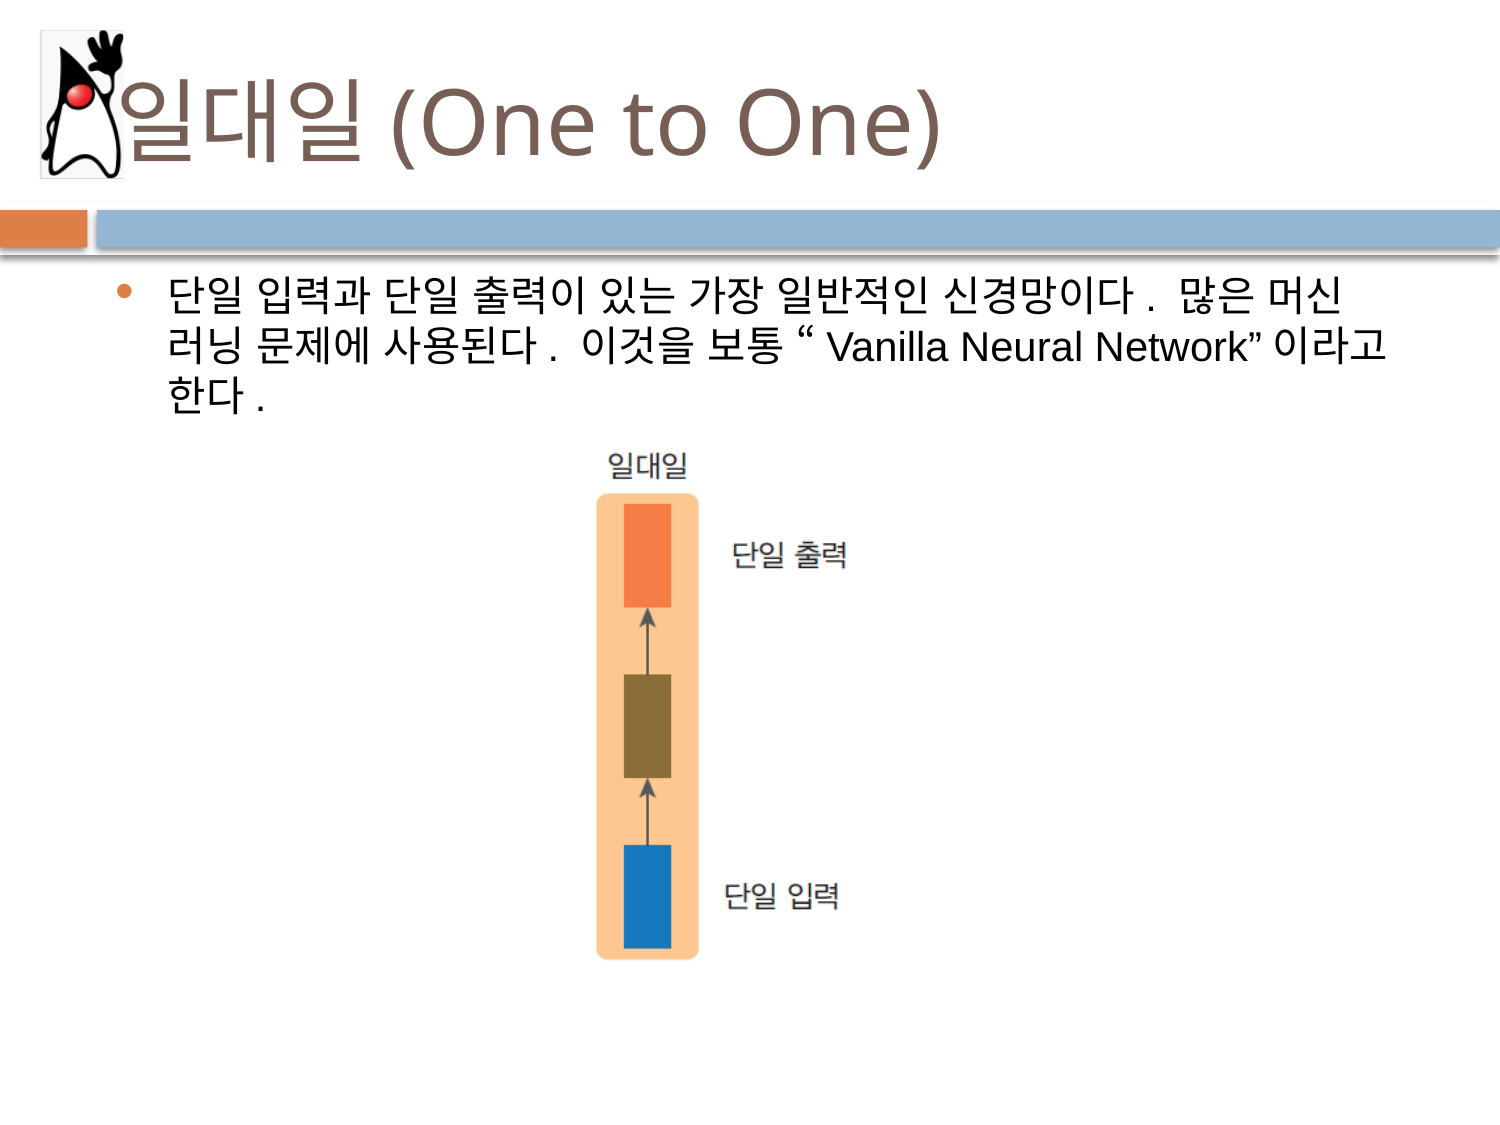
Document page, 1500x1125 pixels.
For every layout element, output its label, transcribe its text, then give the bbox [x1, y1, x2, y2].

title 일대일(One to One) [100, 37, 1438, 200]
list 단일 입력과 단일 출력이 있는 가장 일반적인 신경망이다. 많은 머신 러닝 문제에 사용된다. 이것을 보통 “Vanilla Neural Network”이라고 한다. [100, 262, 1438, 1000]
picture [568, 423, 931, 996]
picture [39, 30, 124, 179]
